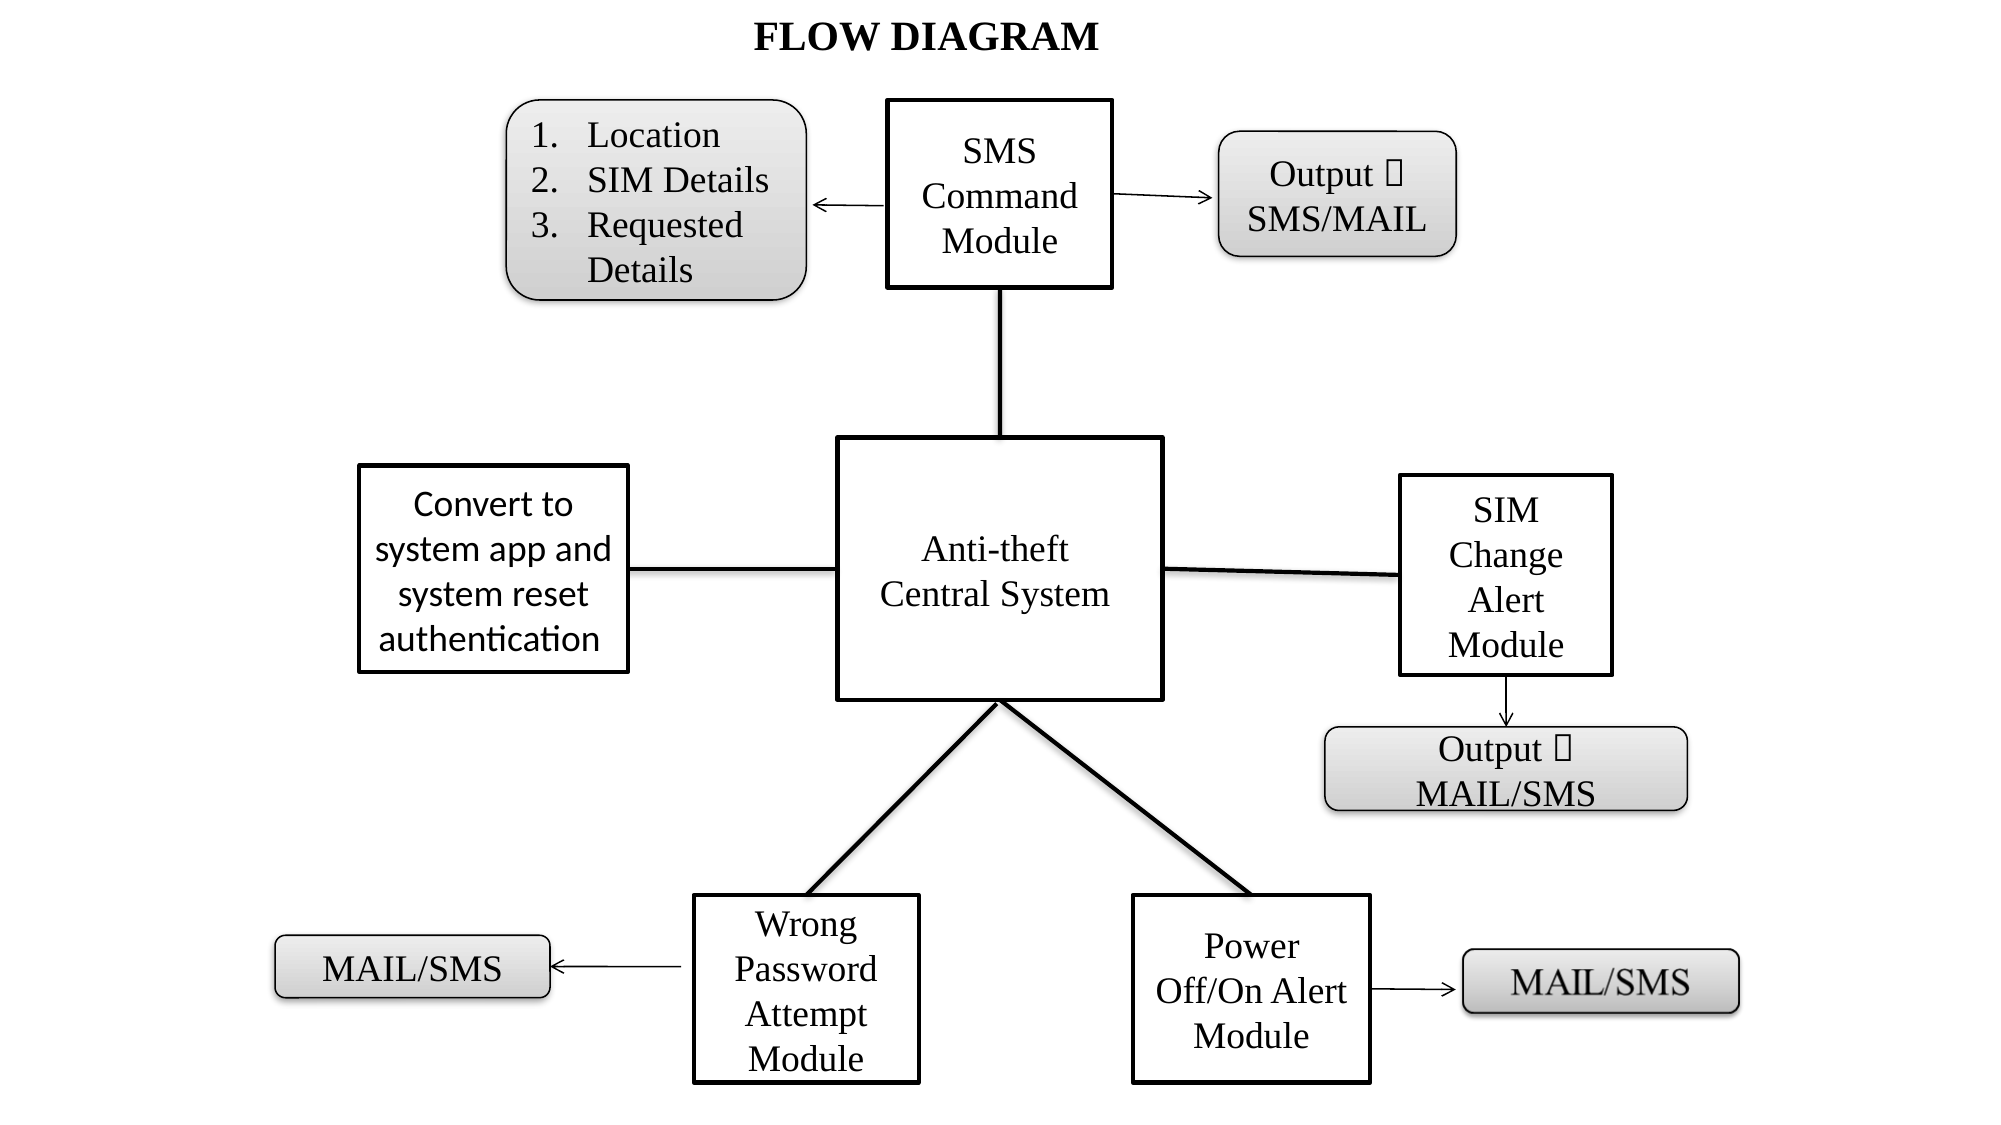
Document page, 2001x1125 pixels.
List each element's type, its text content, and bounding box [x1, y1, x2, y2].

text_box Convert to system app and system reset authentication [357, 463, 630, 674]
text_box Wrong Password Attempt Module [692, 893, 921, 1085]
picture [1455, 942, 1747, 1037]
text_box FLOW DIAGRAM [473, 1, 1219, 67]
text_box Output  MAIL/SMS [1324, 726, 1689, 812]
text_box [806, 703, 998, 896]
text_box Anti-theft Central System [835, 435, 1165, 701]
text_box MAIL/SMS [274, 934, 551, 999]
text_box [1112, 195, 1213, 199]
text_box SMS Command Module [885, 98, 1114, 290]
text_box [999, 699, 1252, 896]
text_box SIM Change Alert Module [1398, 473, 1614, 677]
text_box Location SIM Details Requested Details [505, 99, 808, 301]
text_box Output  SMS/MAIL [1217, 130, 1458, 258]
text_box Power Off/On Alert Module [1131, 893, 1372, 1085]
